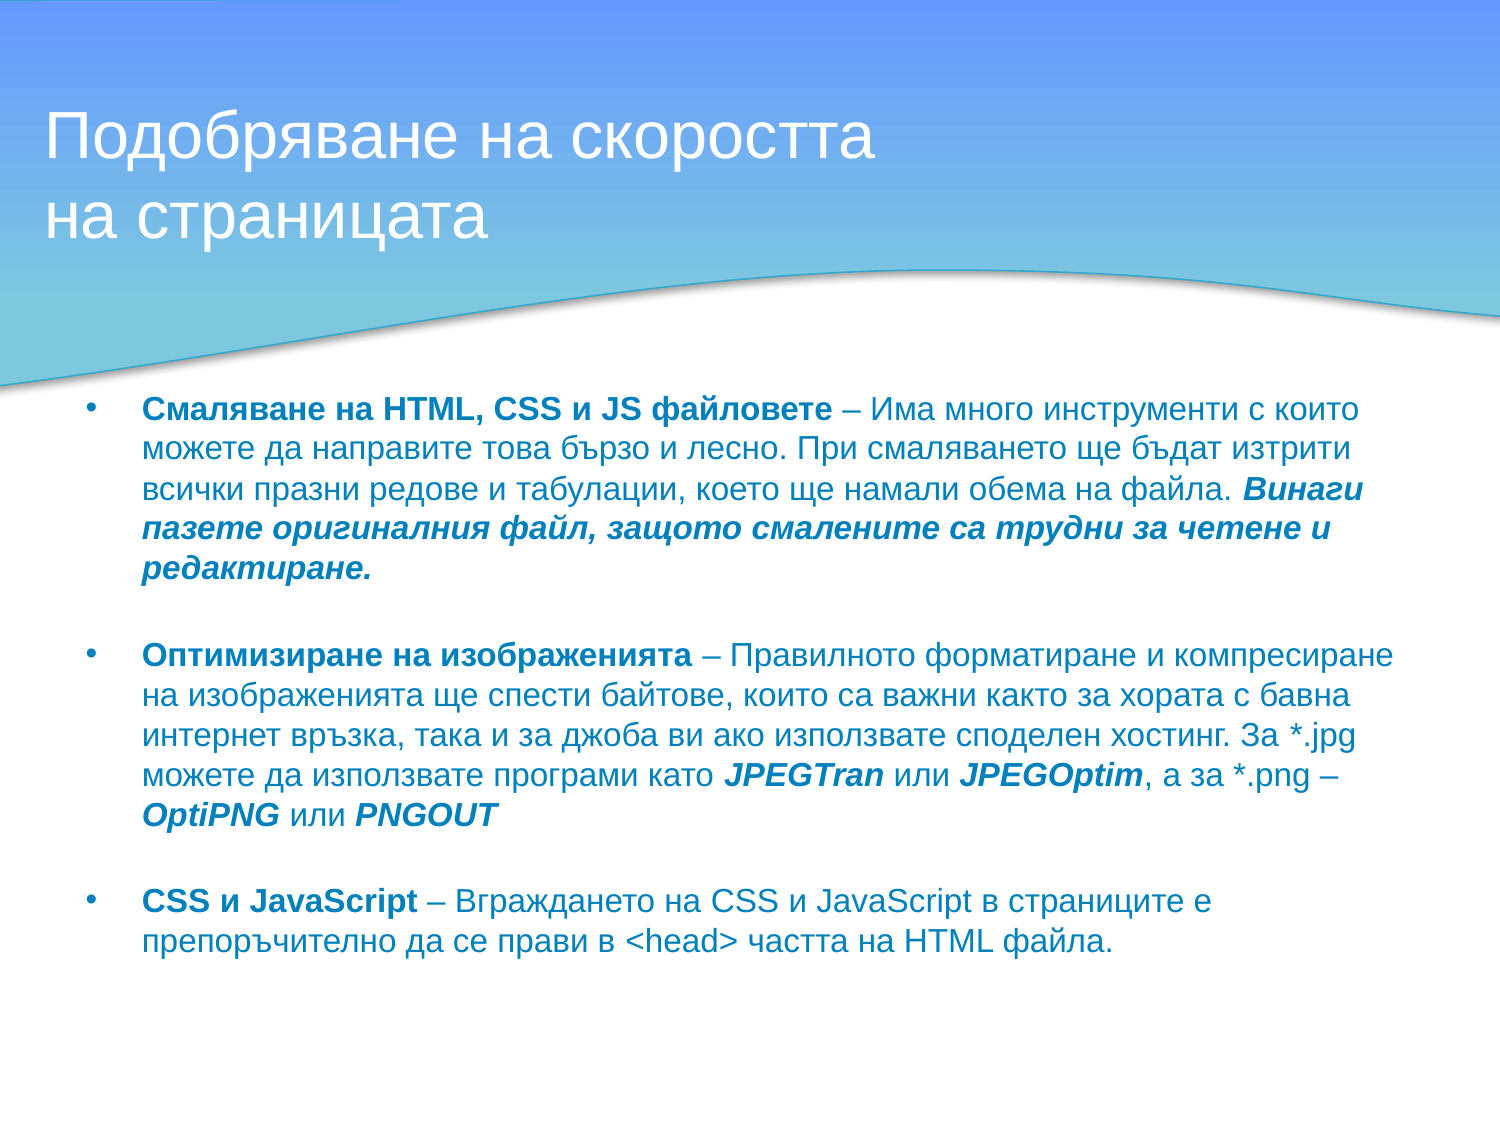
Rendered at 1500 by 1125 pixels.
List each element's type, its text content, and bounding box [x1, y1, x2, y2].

title Подобряване на скоростта на страницата [29, 84, 909, 177]
text_box Смаляване на HTML, CSS и JS файловете – Има много инструменти с които можете да направите това бързо и лесно. При смаляването ще бъдат изтрити всички празни редове и табулации, което ще намали обема на файла. Винаги пазете оригиналния файл, защото смалените са трудни за четене и редактиране. Оптимизиране на изображенията – Правилното форматиране и компресиране на изображенията ще спести байтове, които са важни както за хората с бавна интернет връзка, така и за джоба ви ако използвате споделен хостинг. За *.jpg можете да използвате програми като JPEGTran или JPEGOptim, а за *.png – OptiPNG или PNGOUT CSS и JavaScript – Вграждането на CSS и JavaScript в страниците е препоръчително да се прави в <head> частта на HTML файла. [70, 379, 1421, 591]
